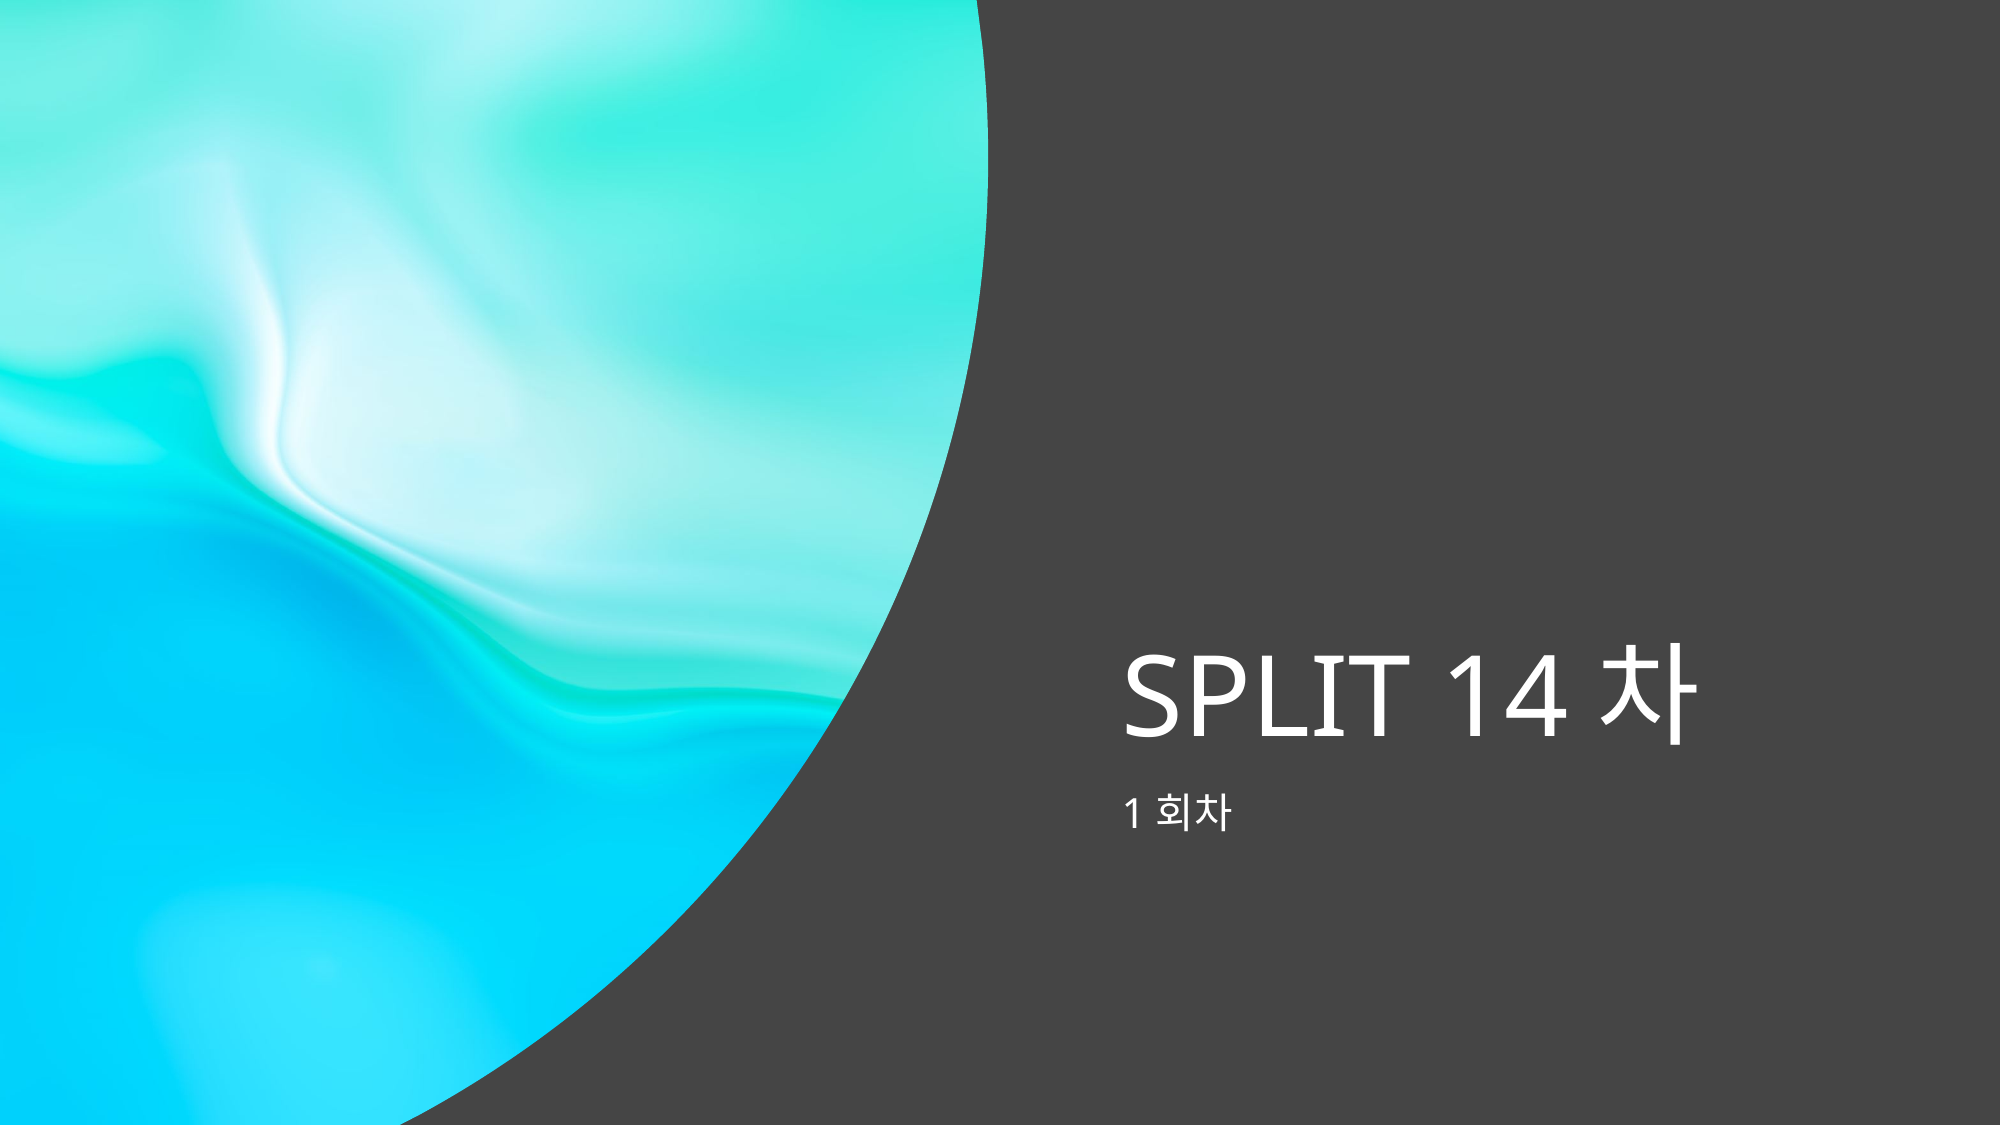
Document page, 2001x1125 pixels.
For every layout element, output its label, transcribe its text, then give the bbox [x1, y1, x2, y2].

title SPLIT 14차 [1106, 292, 1869, 767]
picture [0, 0, 989, 1125]
subtitle 1회차 [1106, 779, 1869, 968]
